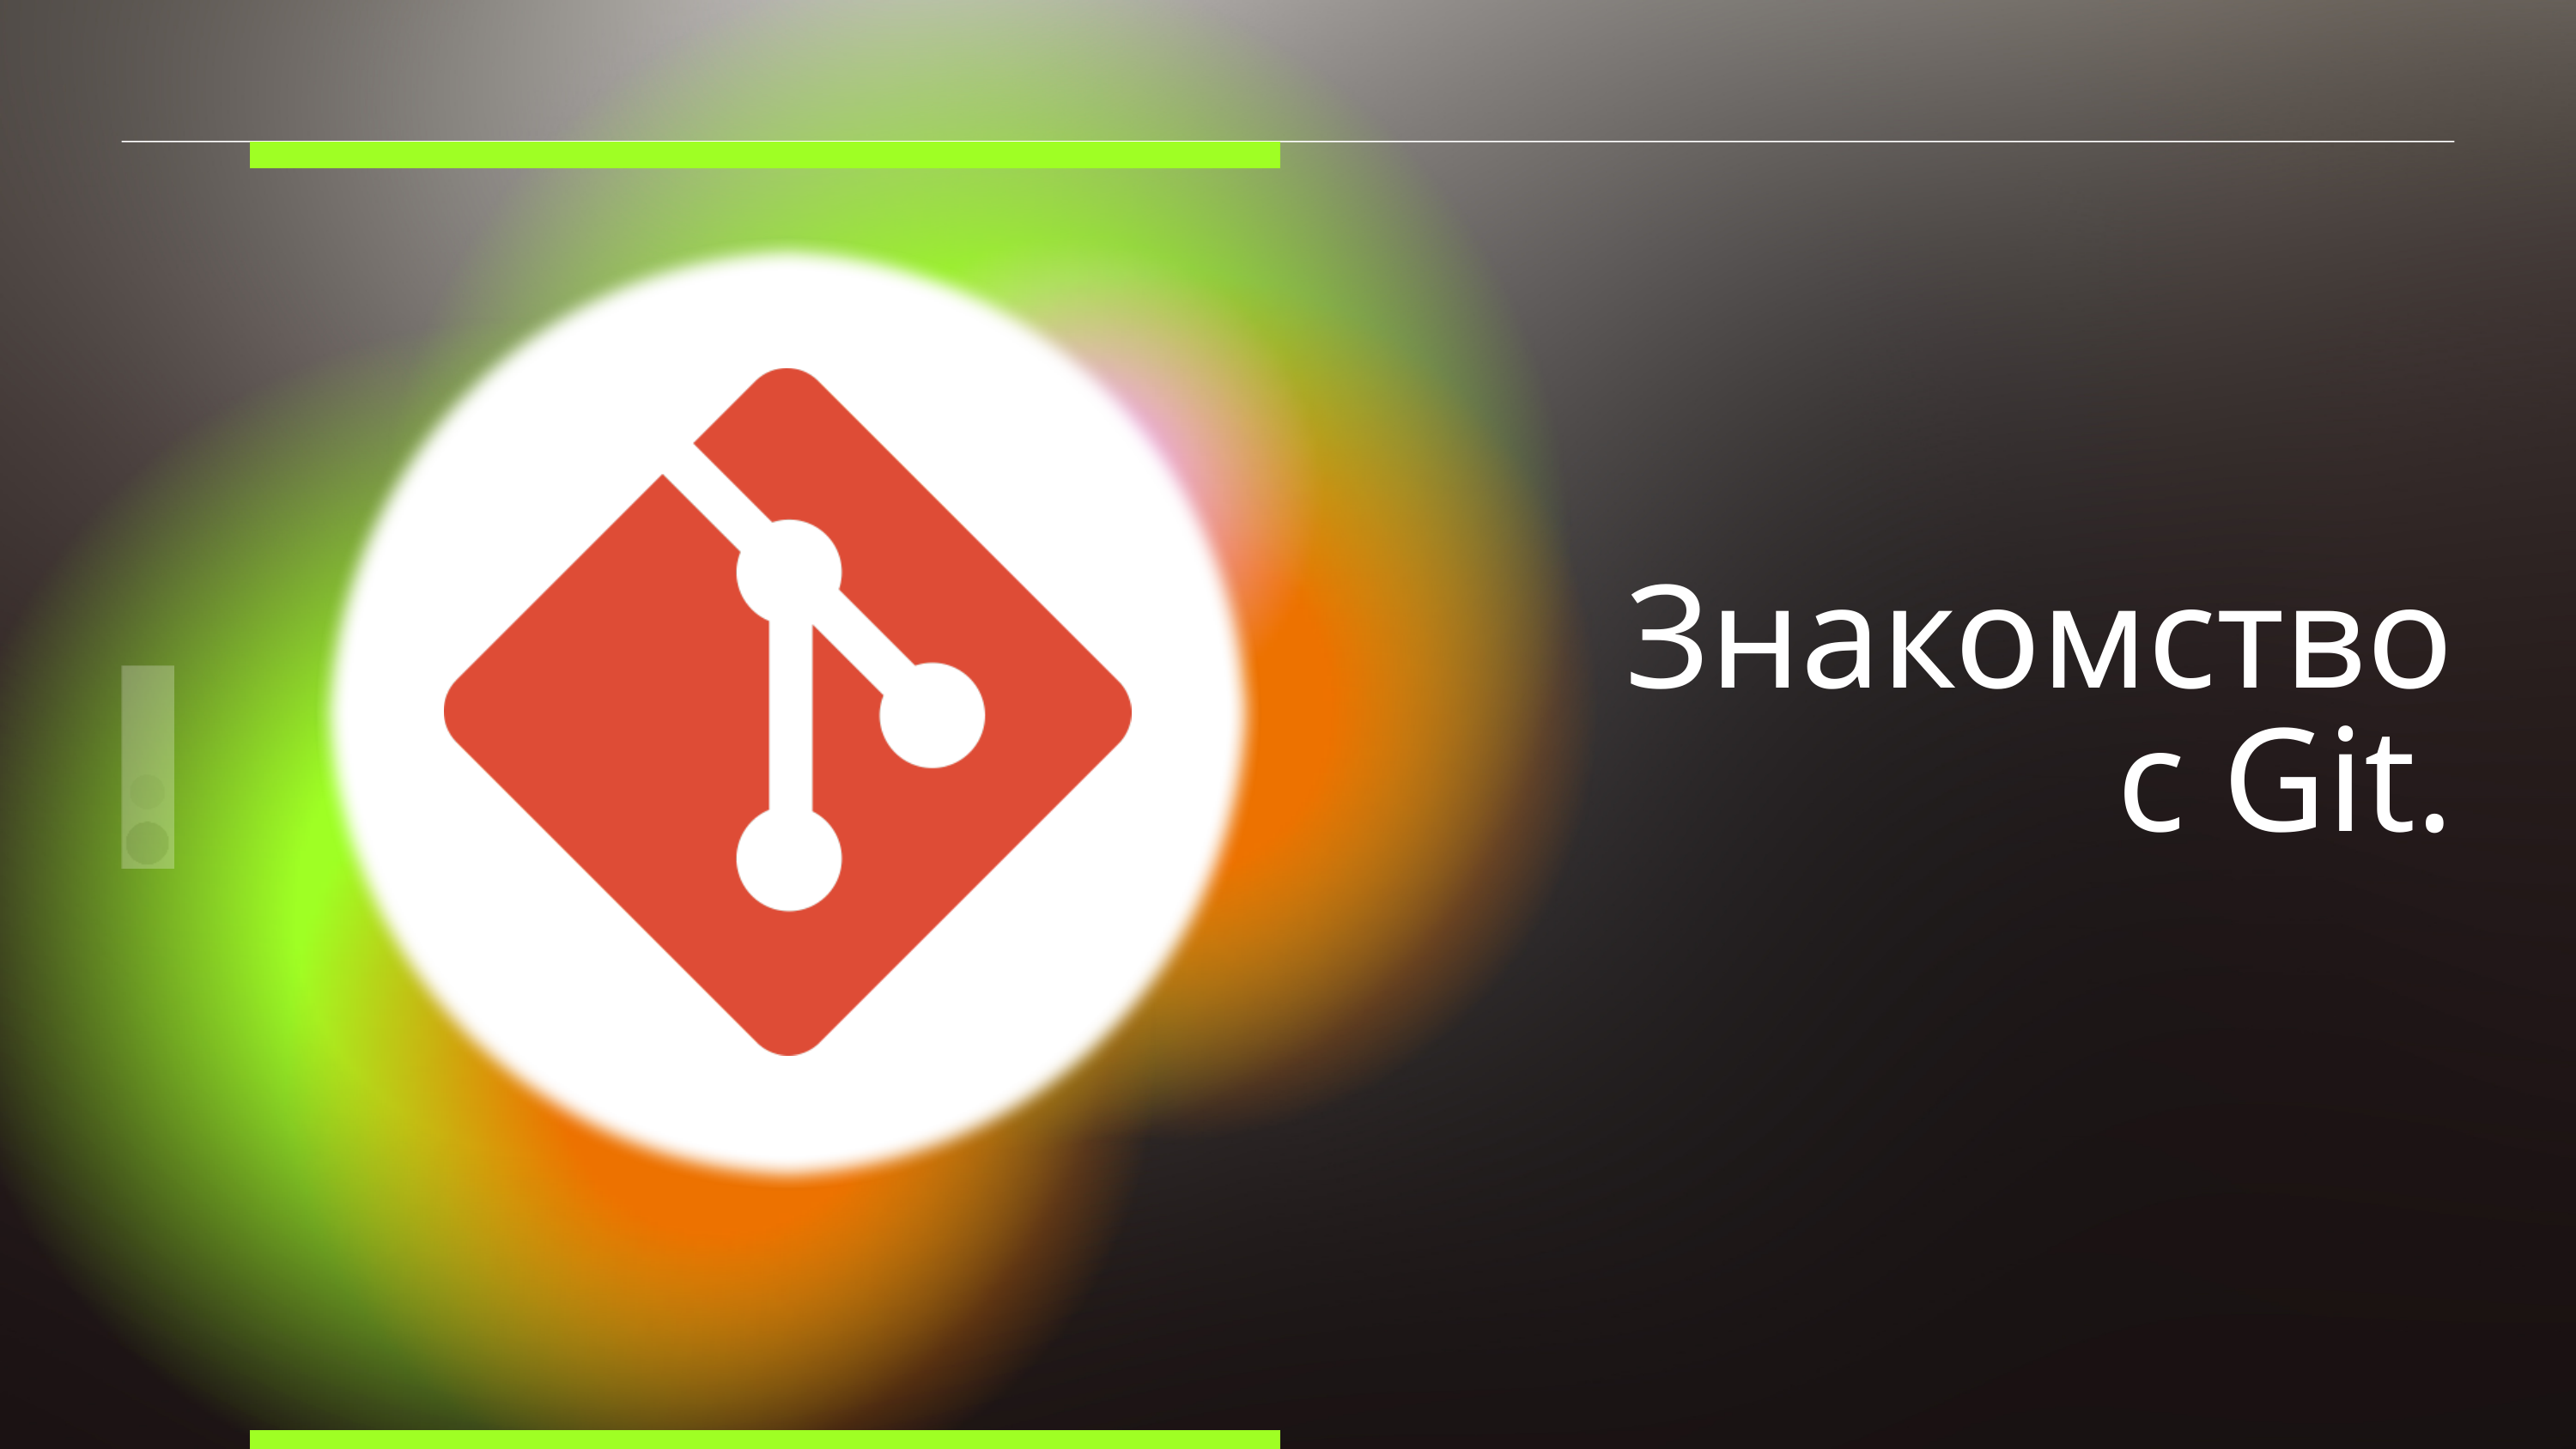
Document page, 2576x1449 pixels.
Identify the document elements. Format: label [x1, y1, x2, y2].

text_box [249, 1429, 1281, 1449]
picture [0, 0, 2576, 1449]
text_box [249, 141, 1281, 168]
